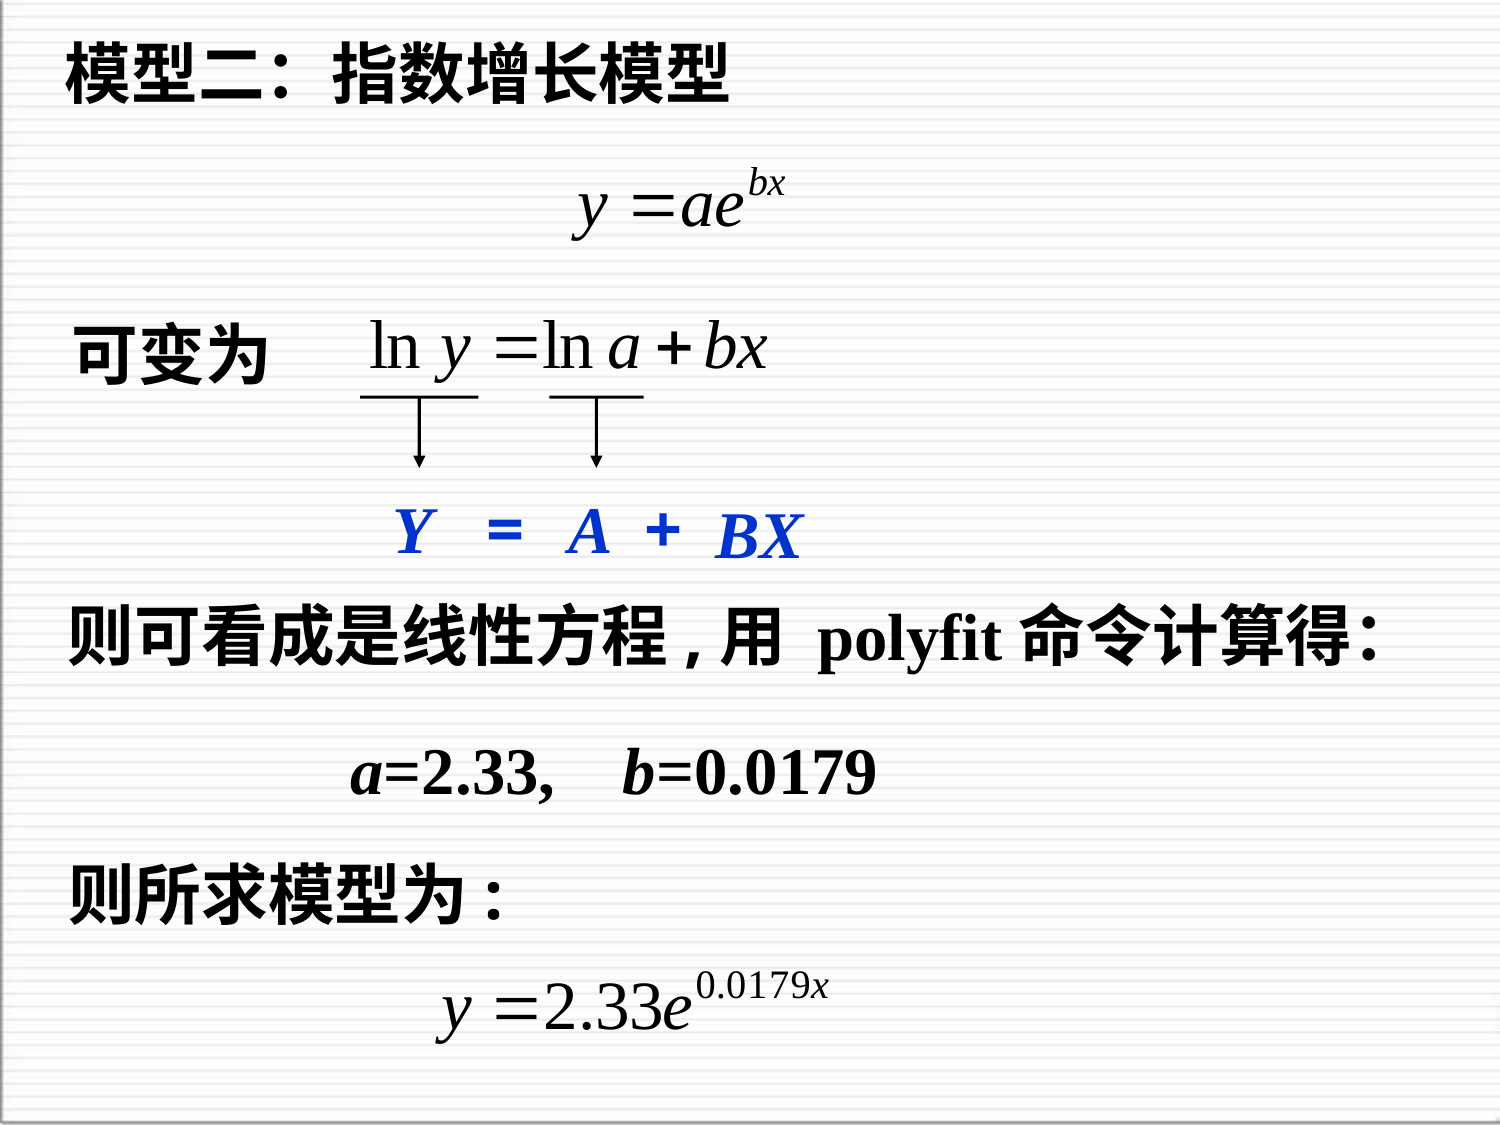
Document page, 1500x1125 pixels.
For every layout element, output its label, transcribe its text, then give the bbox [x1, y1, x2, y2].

text_box A [540, 479, 629, 574]
text_box Y [348, 479, 471, 575]
text_box = [471, 479, 540, 575]
text_box 可变为 [18, 305, 325, 401]
text_box BX [686, 484, 833, 579]
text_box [360, 304, 781, 398]
text_box a=2.33, b=0.0179 [301, 720, 928, 815]
text_box [590, 398, 603, 468]
text_box 则所求模型为: [53, 845, 519, 941]
text_box 模型二：指数增长模型 [49, 24, 963, 120]
picture [0, 0, 1500, 1125]
text_box + [629, 479, 698, 575]
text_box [560, 151, 798, 256]
text_box 则可看成是线性方程,用 polyfit命令计算得： [53, 586, 1436, 681]
text_box [413, 398, 426, 468]
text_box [423, 954, 845, 1059]
